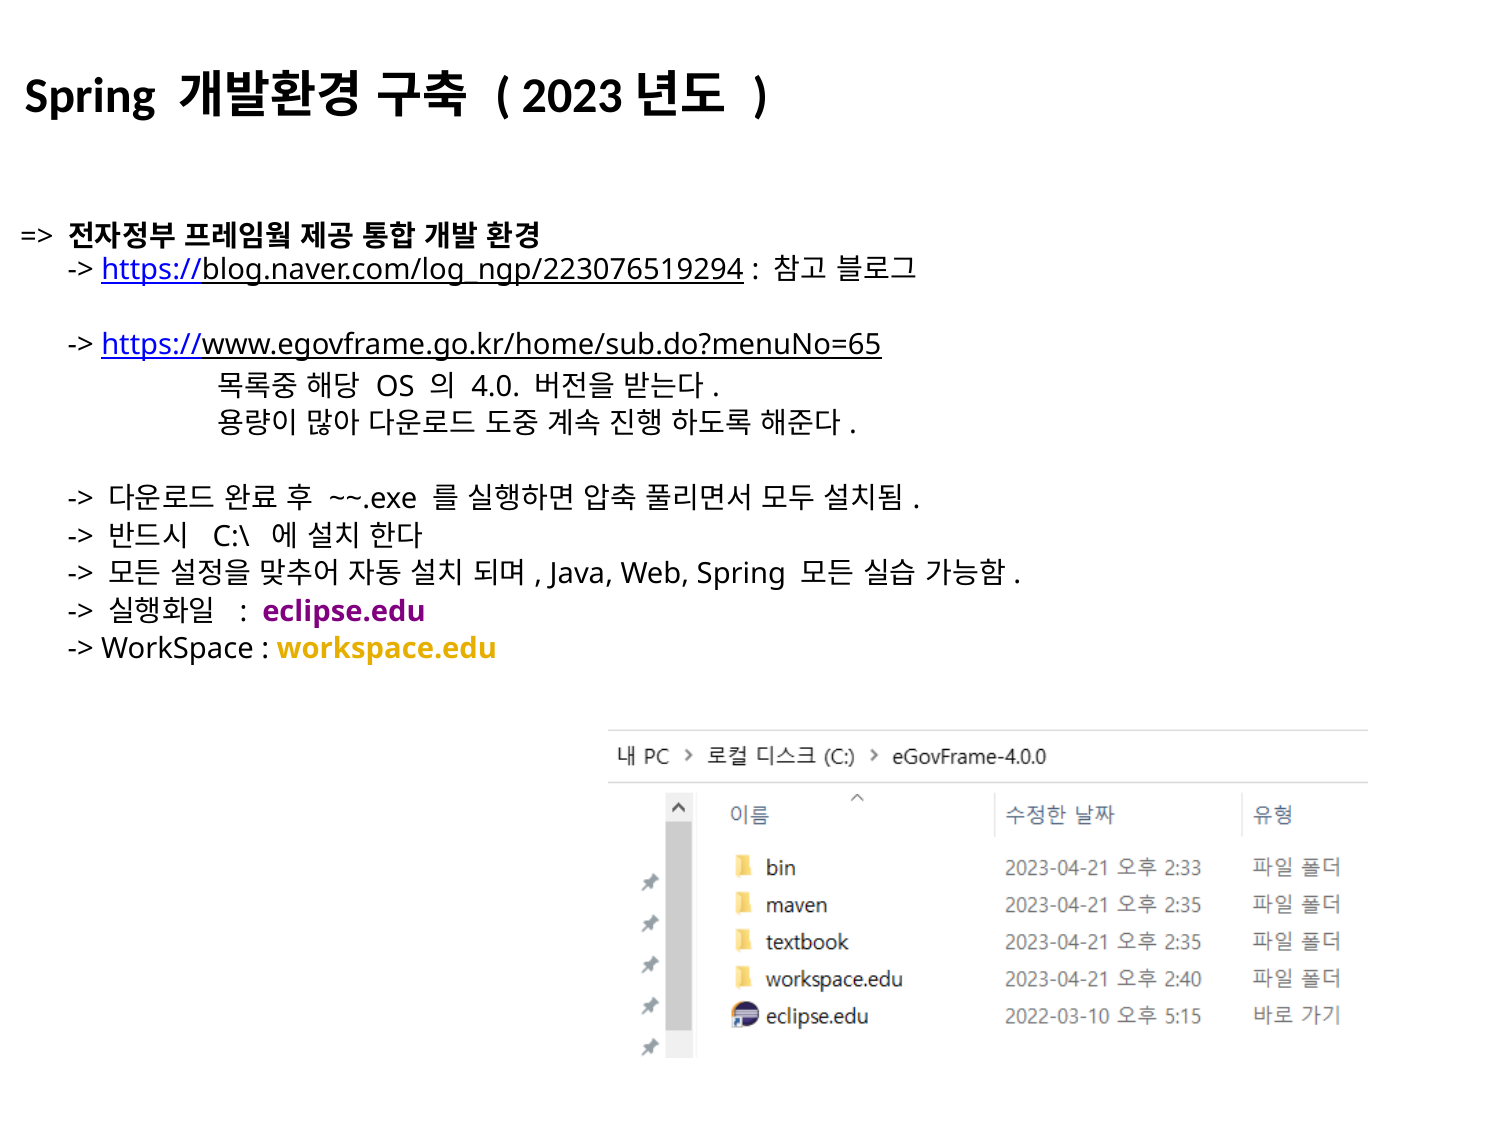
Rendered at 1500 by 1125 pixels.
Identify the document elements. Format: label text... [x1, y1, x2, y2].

title Spring 개발환경 구축 ( 2023년도 ) [24, 62, 1407, 124]
list => 전자정부 프레임웤 제공 통합 개발 환경 -> https://blog.naver.com/log_ngp/223076519294 : 참고 블로그 -> https://www.egovframe.go.kr/home/sub.do?menuNo=65 목록중 해당 OS 의 4.0. 버전을 받는다. 용량이 많아 다운로드 도중 계속 진행 하도록 해준다. -> 다운로드 완료 후 ~~.exe 를 실행하면 압축 풀리면서 모두 설치됨. -> 반드시 C:\ 에 설치 한다 -> 모든 설정을 맞추어 자동 설치 되며, Java, Web, Spring 모든 실습 가능함. -> 실행화일 : eclipse.edu -> WorkSpace : workspace.edu [20, 177, 1474, 1075]
picture [608, 727, 1368, 1059]
